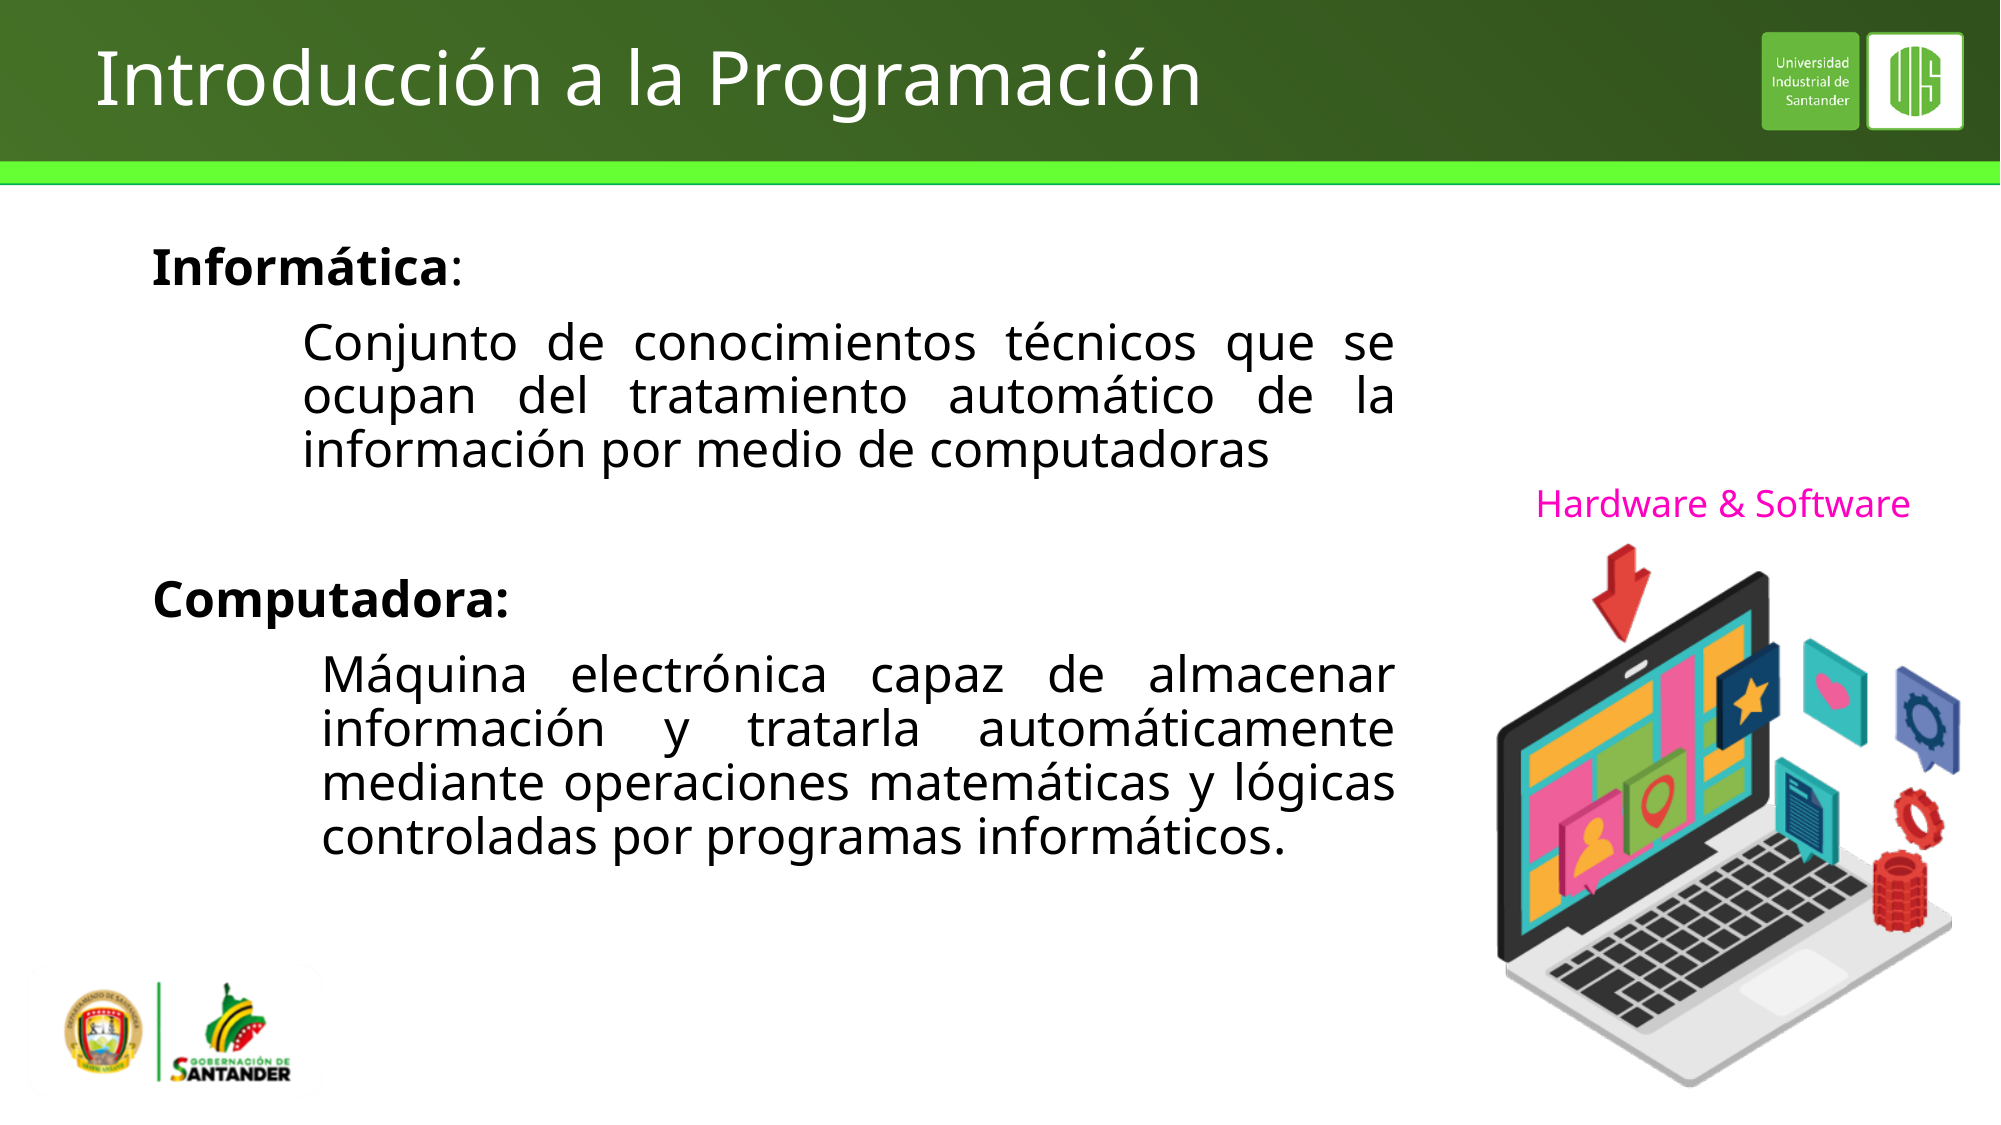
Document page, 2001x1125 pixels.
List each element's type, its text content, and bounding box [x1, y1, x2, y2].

text_box Hardware & Software [1520, 472, 1927, 532]
list Informática: Conjunto de conocimientos técnicos que se ocupan del tratamiento automático de la información por medio de computadoras Computadora: Máquina electrónica capaz de almacenar información y tratarla automáticamente mediante operaciones matemáticas y lógicas controladas por programas informáticos. [137, 234, 1412, 944]
picture [1760, 30, 1965, 131]
picture [1470, 532, 1977, 1117]
title Introducción a la Programación [80, 40, 1716, 123]
picture [24, 963, 325, 1099]
